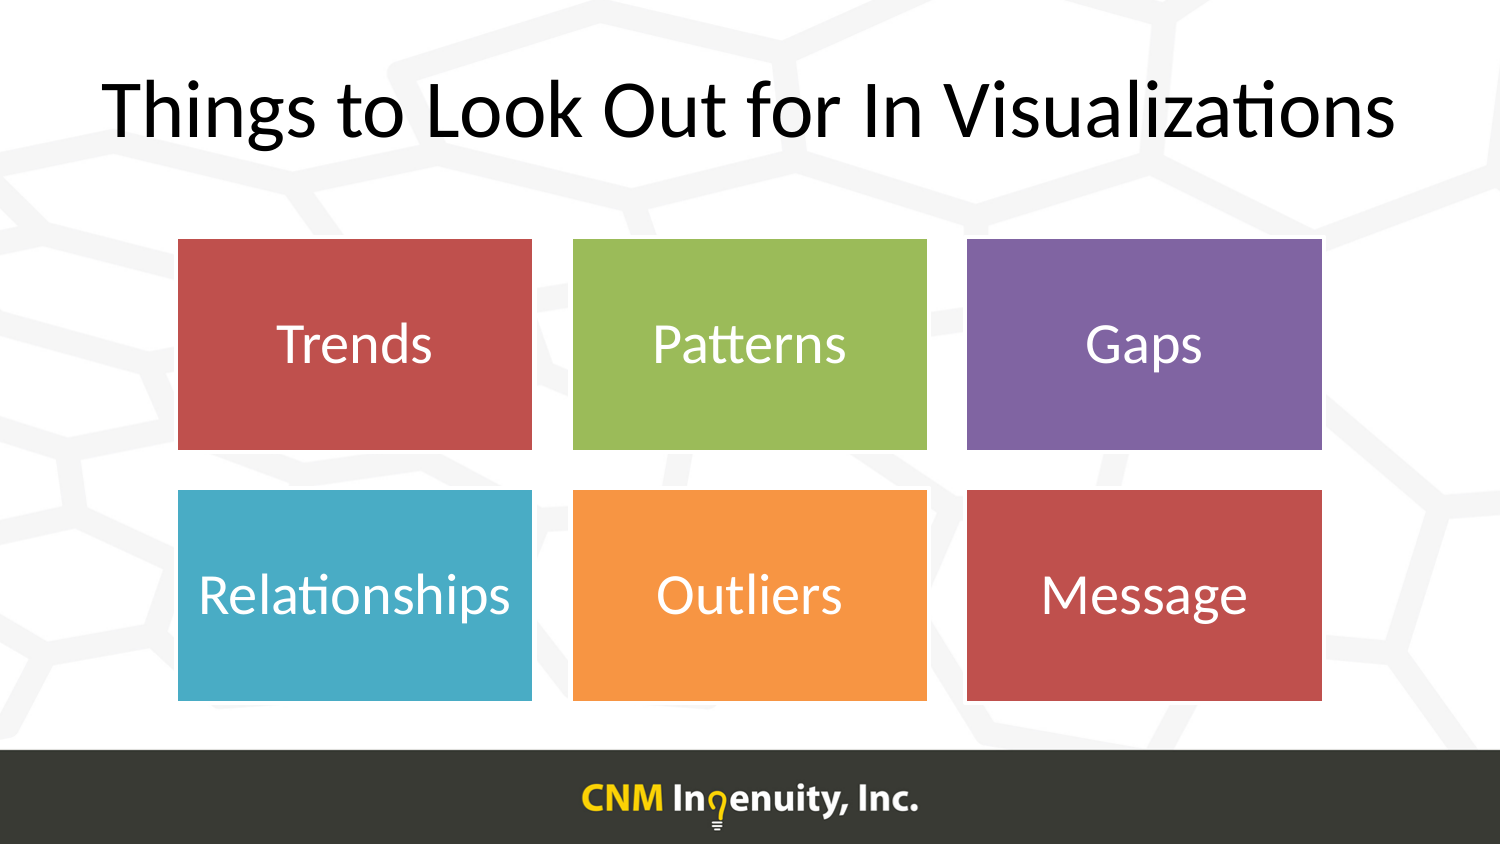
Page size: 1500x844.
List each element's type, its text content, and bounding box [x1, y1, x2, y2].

title Things to Look Out for In Visualizations [75, 33, 1425, 175]
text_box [175, 236, 1325, 704]
picture [0, 0, 1500, 844]
